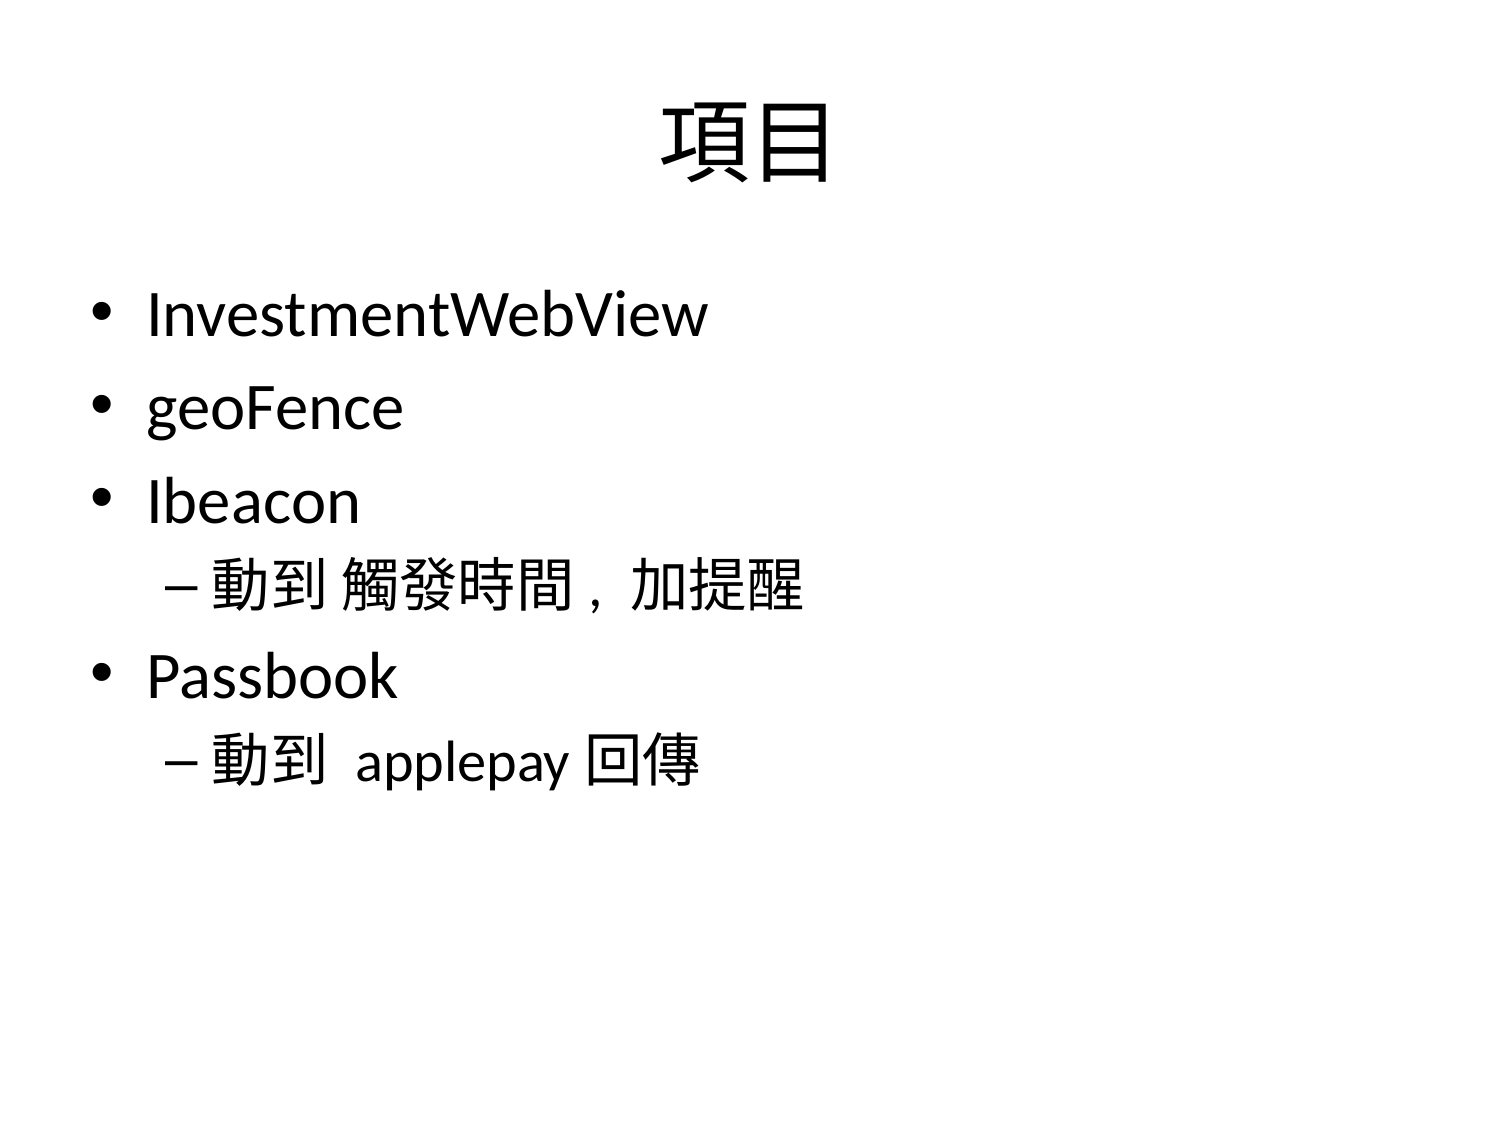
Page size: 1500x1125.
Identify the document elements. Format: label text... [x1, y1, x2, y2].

title 項目 [75, 45, 1425, 233]
list InvestmentWebView geoFence Ibeacon 動到 觸發時間, 加提醒 Passbook 動到 applepay回傳 [75, 262, 1425, 1005]
